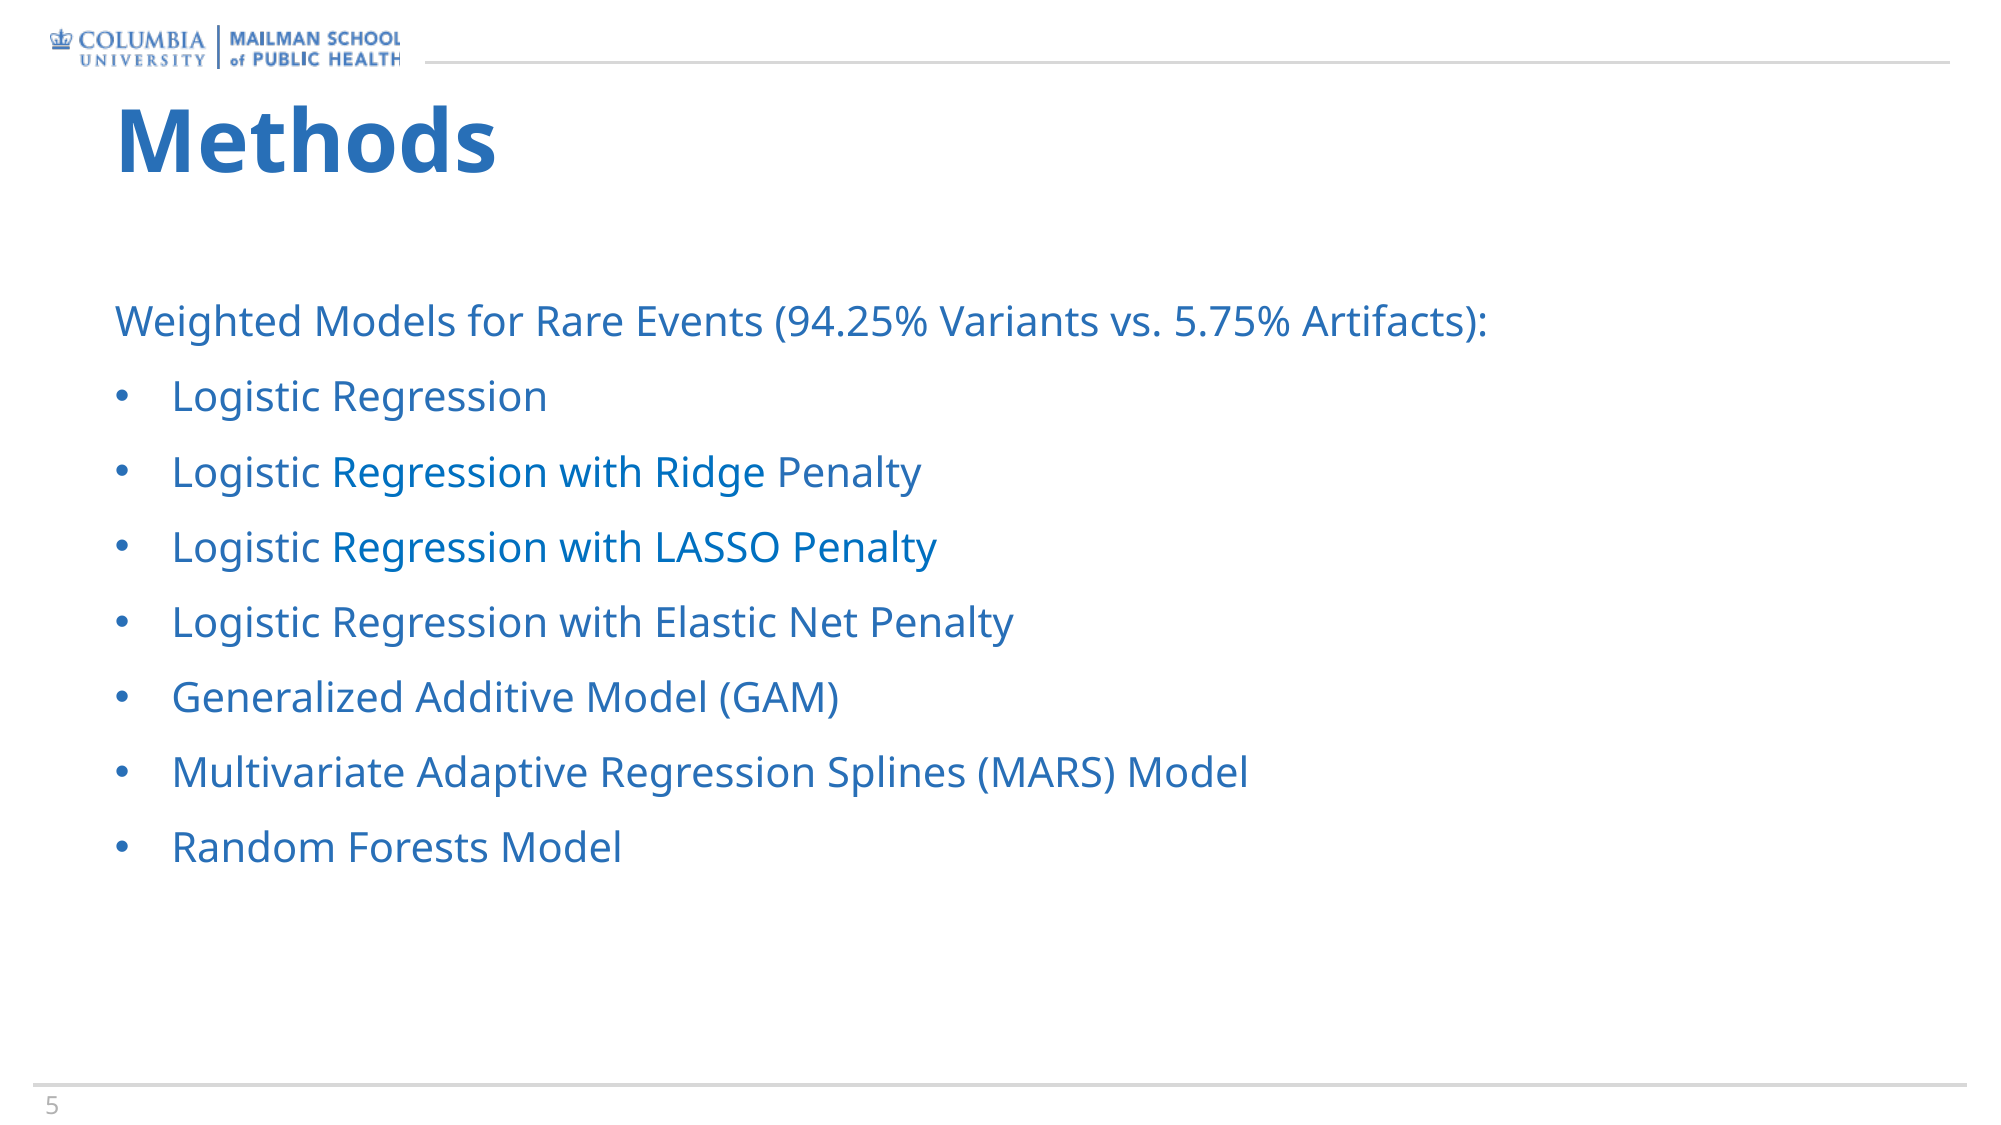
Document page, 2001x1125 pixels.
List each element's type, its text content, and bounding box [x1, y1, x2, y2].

list Weighted Models for Rare Events (94.25% Variants vs. 5.75% Artifacts): Logistic Regression Logistic Regression with Ridge Penalty Logistic Regression with LASSO Penalty Logistic Regression with Elastic Net Penalty Generalized Additive Model (GAM) Multivariate Adaptive Regression Splines (MARS) Model Random Forests Model [99, 262, 1900, 901]
title Methods [99, 62, 1900, 213]
